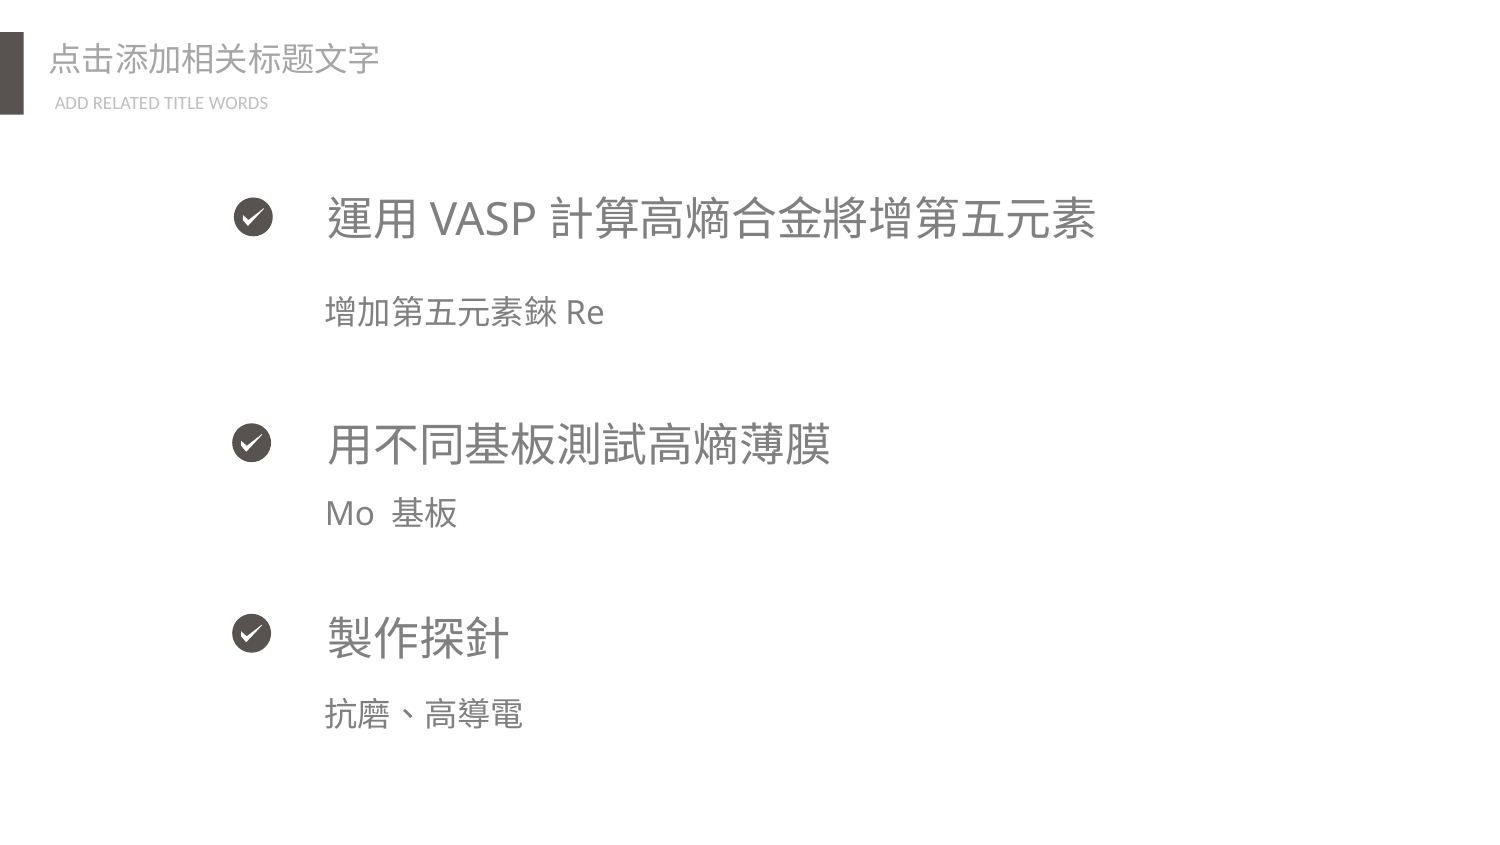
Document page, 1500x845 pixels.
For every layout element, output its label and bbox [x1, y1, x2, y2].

text_box [312, 178, 1191, 350]
text_box [312, 410, 986, 550]
text_box [231, 613, 272, 653]
text_box [233, 197, 273, 237]
text_box [231, 423, 272, 463]
text_box [312, 612, 845, 752]
